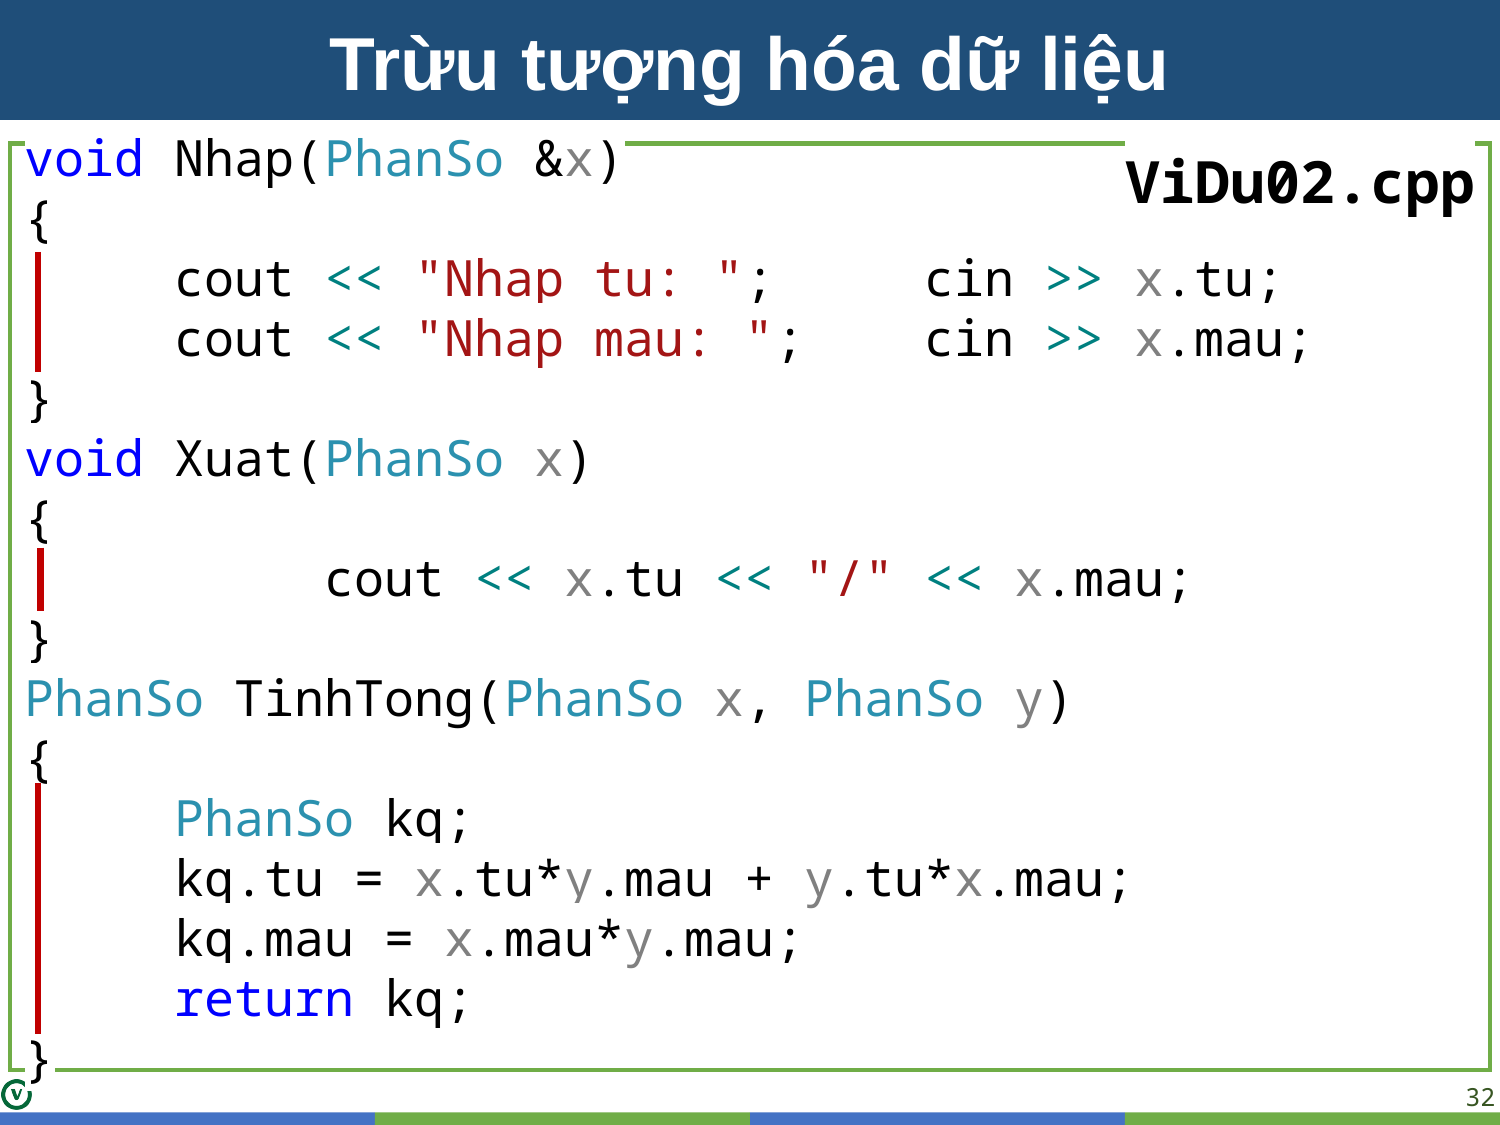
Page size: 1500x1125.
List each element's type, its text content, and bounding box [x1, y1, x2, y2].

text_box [10, 143, 1490, 1071]
text_box Trừu tượng hóa dữ liệu [0, 0, 1500, 120]
picture [1, 1079, 32, 1110]
